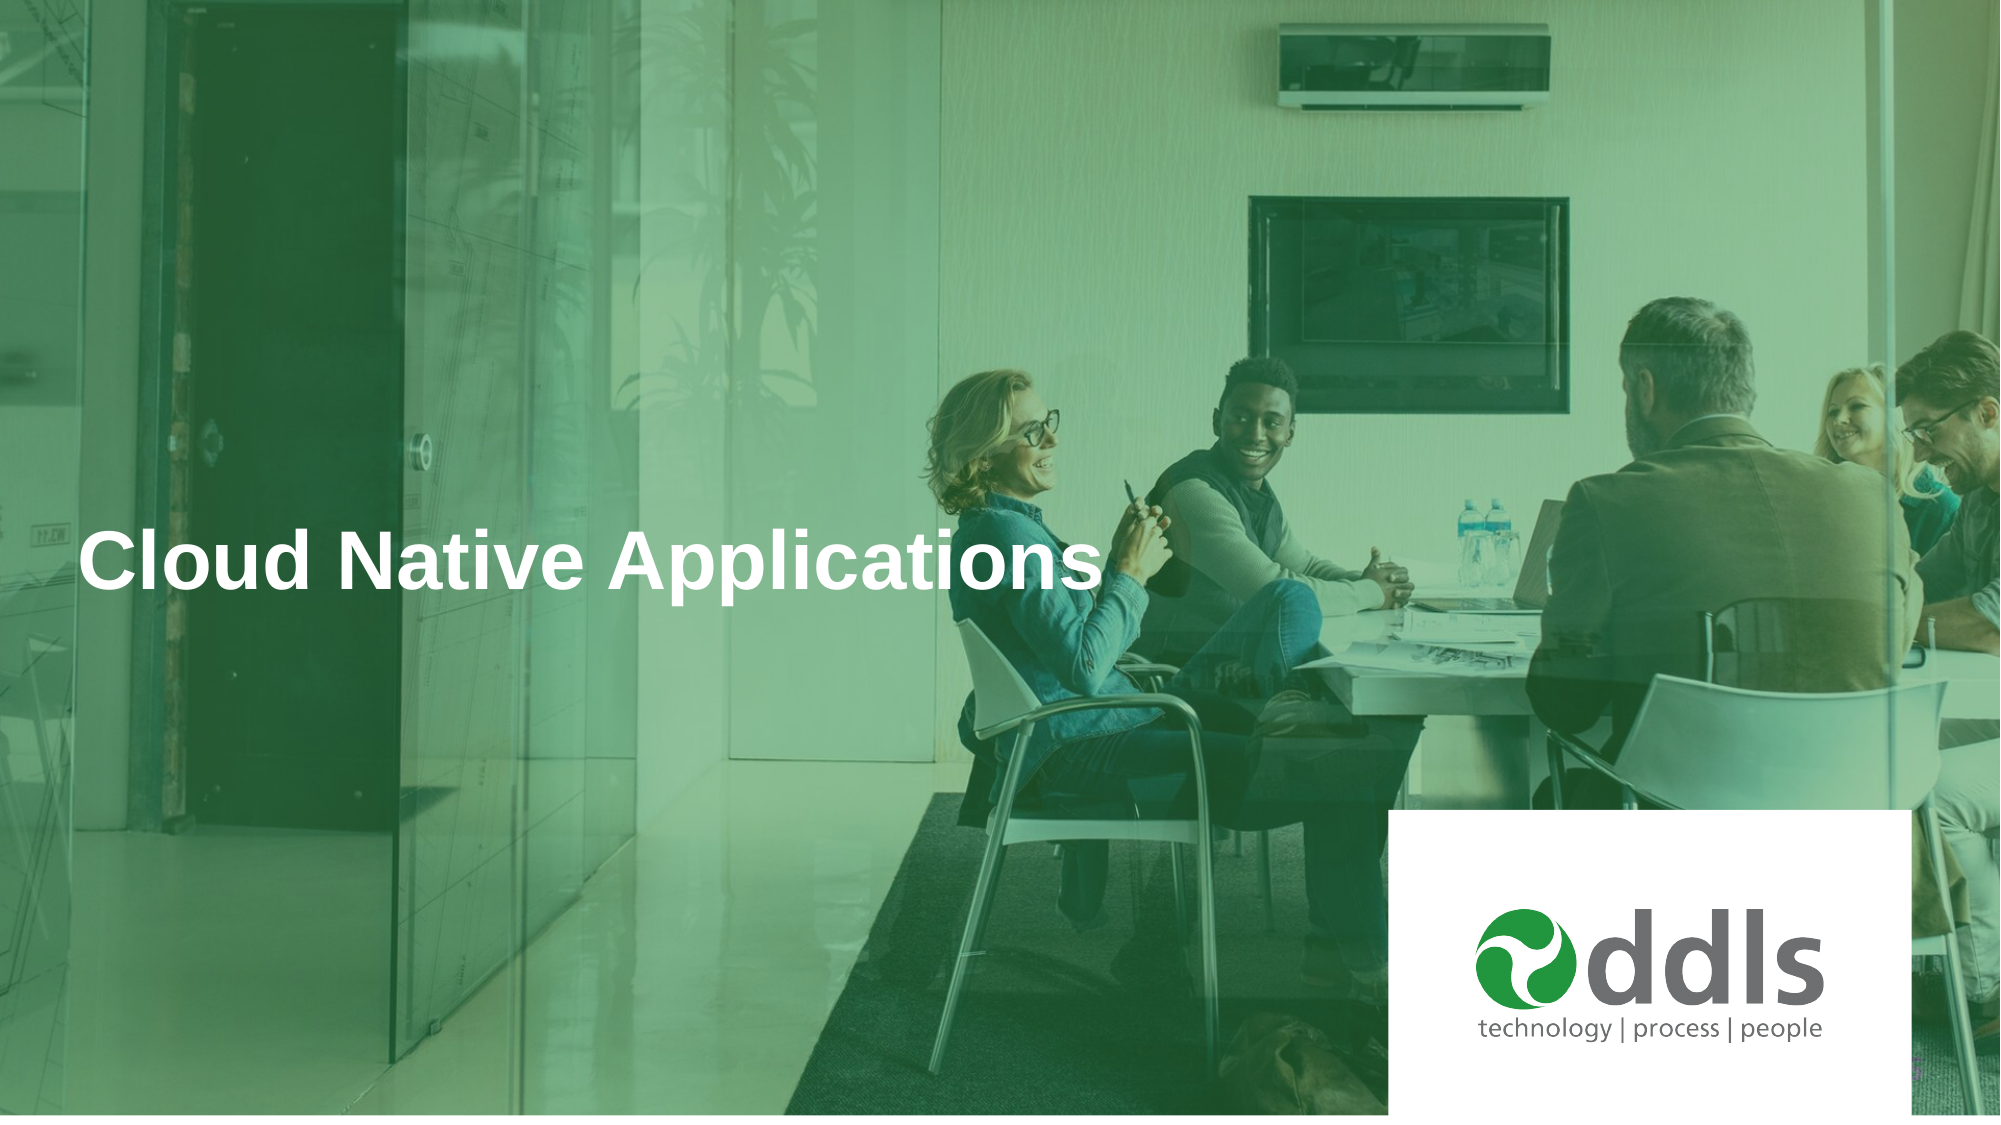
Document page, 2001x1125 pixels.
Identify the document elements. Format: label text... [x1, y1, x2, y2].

picture [1912, 1047, 1923, 1082]
picture [1475, 909, 1824, 1043]
title Cloud Native Applications [77, 496, 1912, 629]
